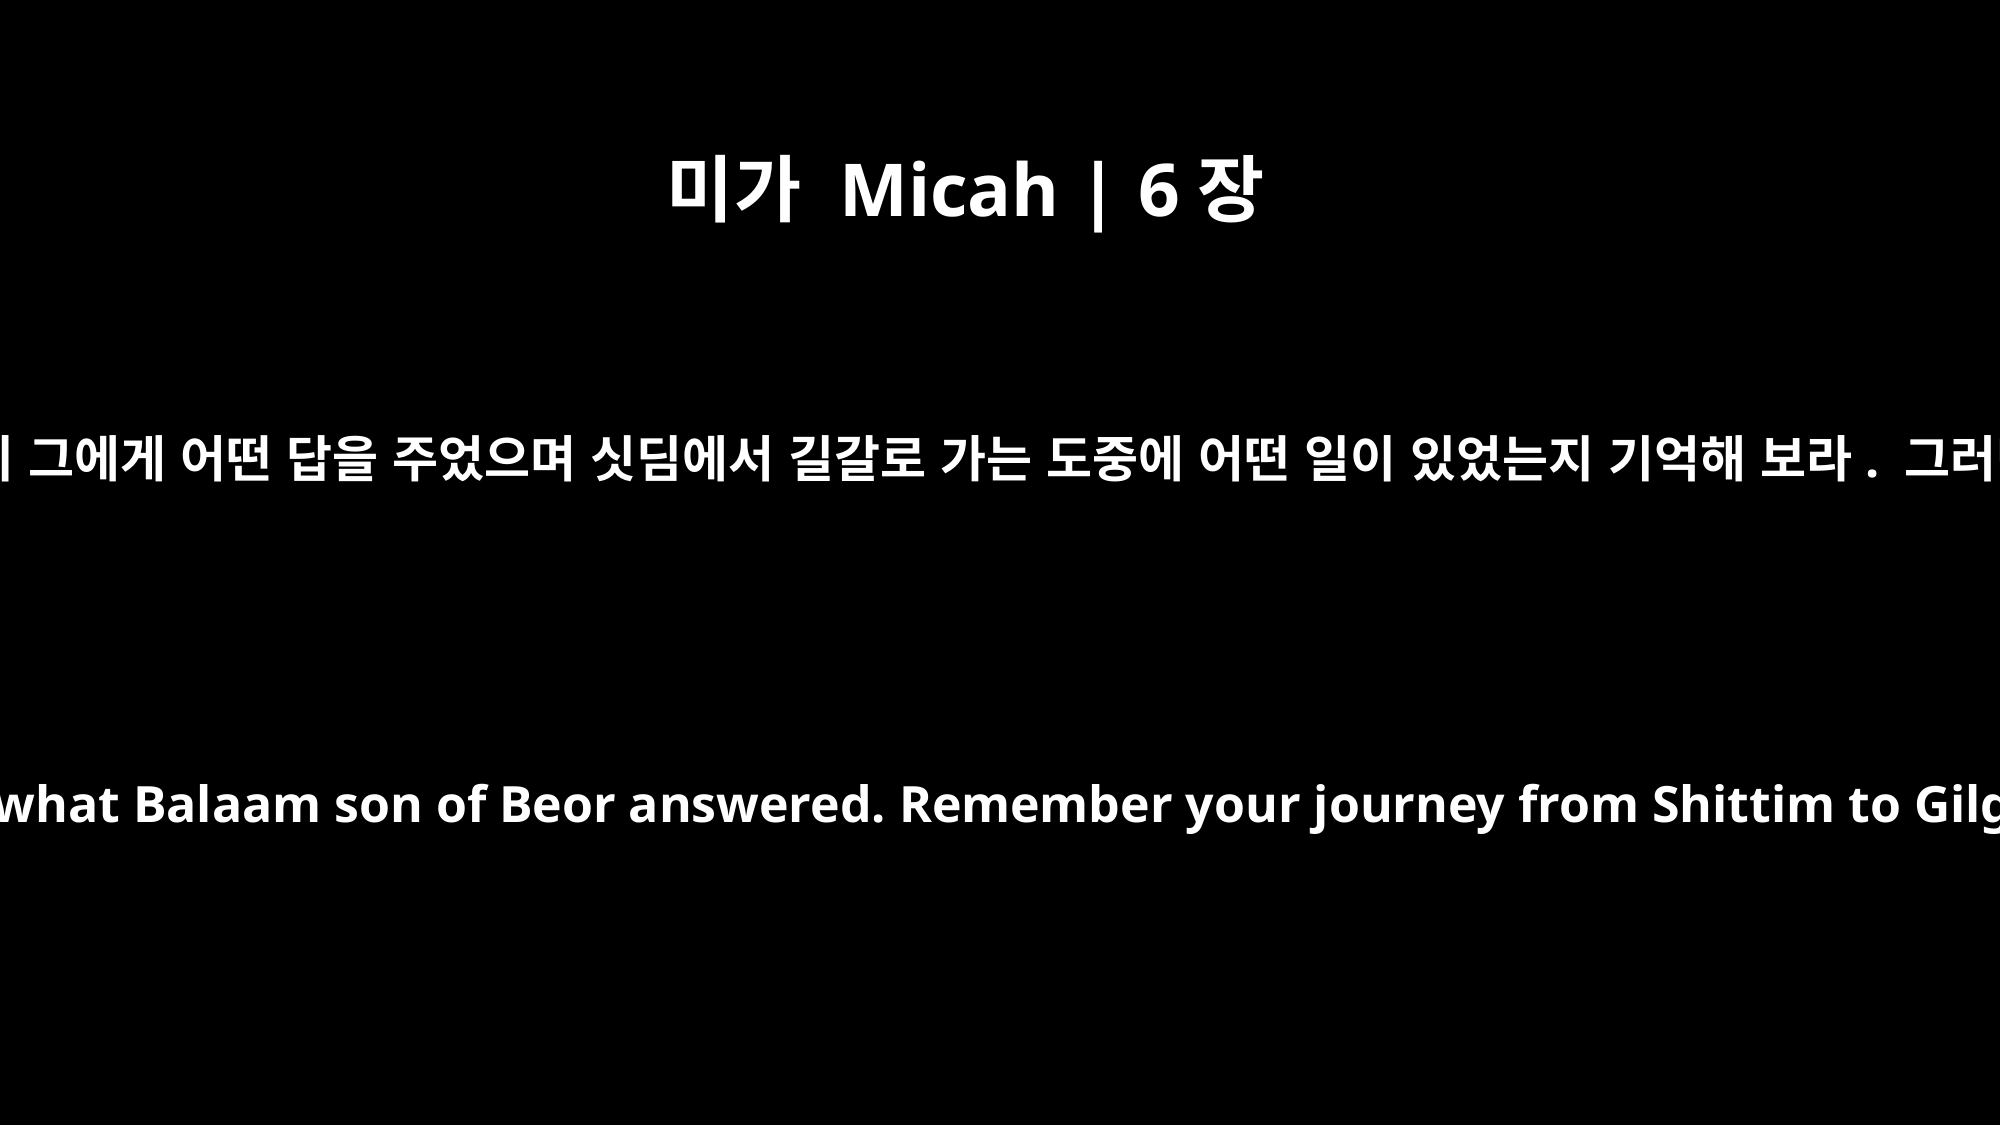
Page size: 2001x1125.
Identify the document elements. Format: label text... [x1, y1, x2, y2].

text_box My people, remember what Balak king of Moab counseled and what Balaam son of Beor answered. Remember your journey from Shittim to Gilgal, that you may know the righteous acts of the LORD." [0, 764, 2000, 840]
text_box 미가 Micah | 6장 [652, 136, 1280, 239]
text_box 5 내 백성아, 모압 왕 발락이 어떤 계획을 꾸미고 브올의 아들 발람이 그에게 어떤 답을 주었으며 싯딤에서 길갈로 가는 도중에 어떤 일이 있었는지 기억해 보라. 그러면 나 여호와가 의롭게 행동한 것을 너희가 깨닫게 될 것이다.” [0, 359, 2000, 495]
